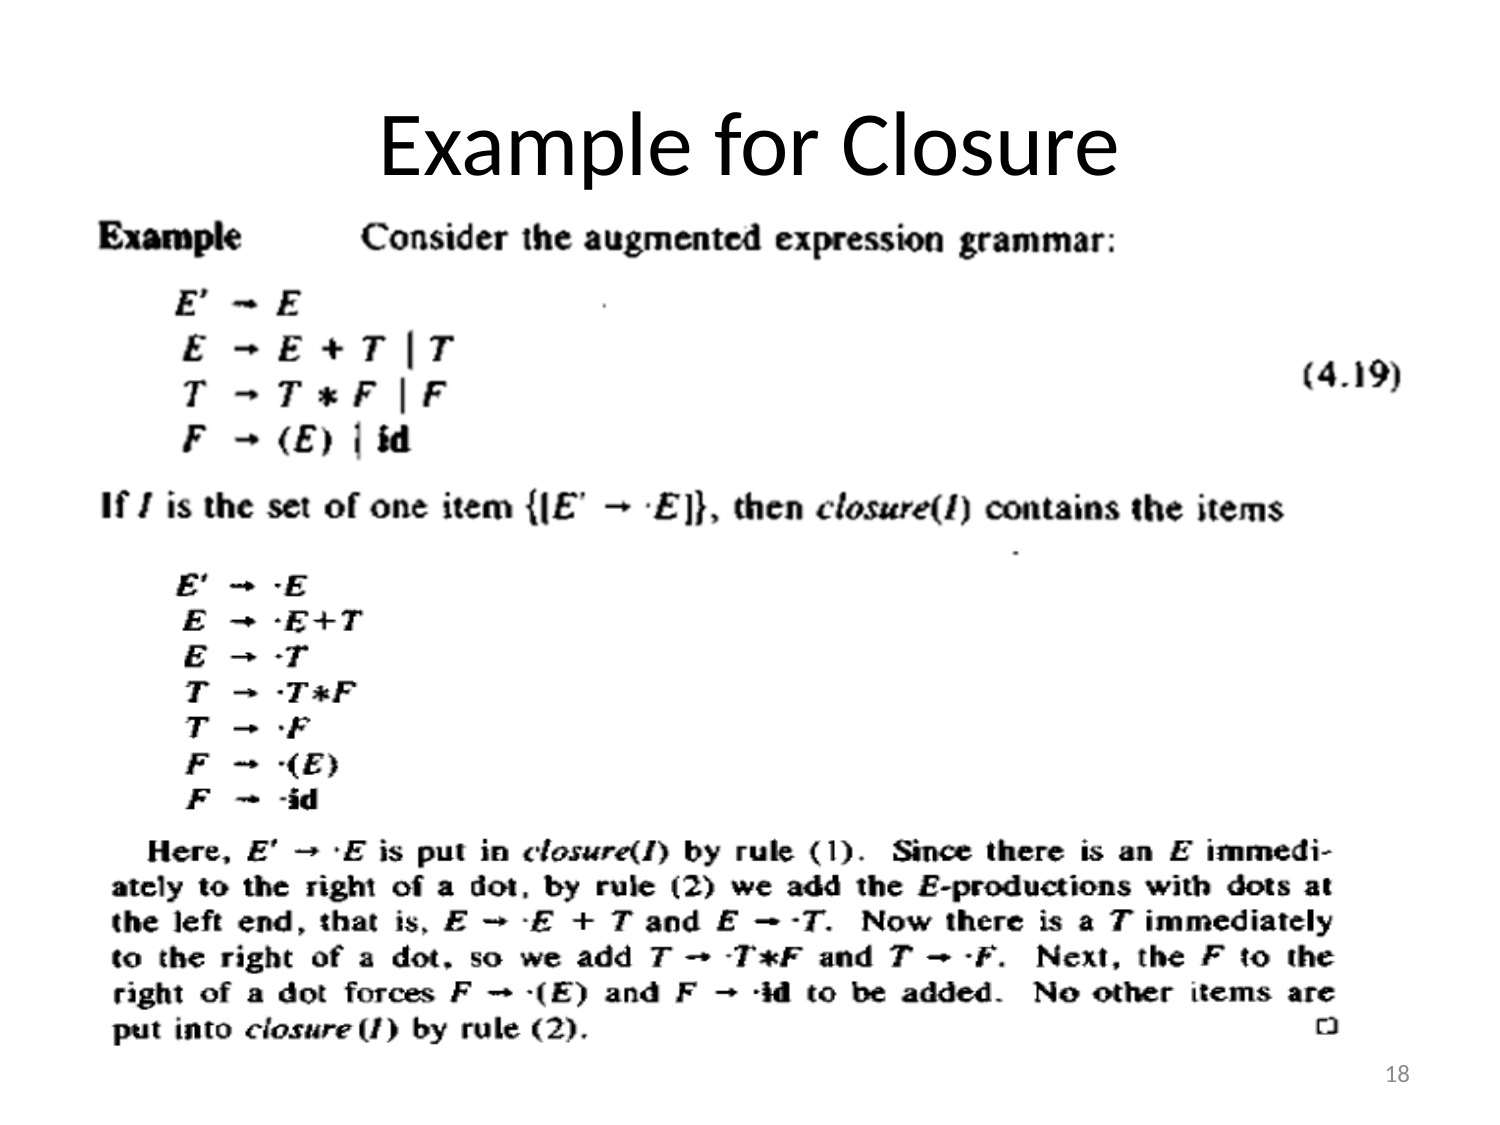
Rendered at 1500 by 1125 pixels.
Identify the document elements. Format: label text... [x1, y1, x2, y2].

slide_number 18 [1074, 1042, 1425, 1103]
picture [87, 212, 1413, 563]
title Example for Closure [75, 45, 1425, 233]
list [87, 571, 1363, 1060]
